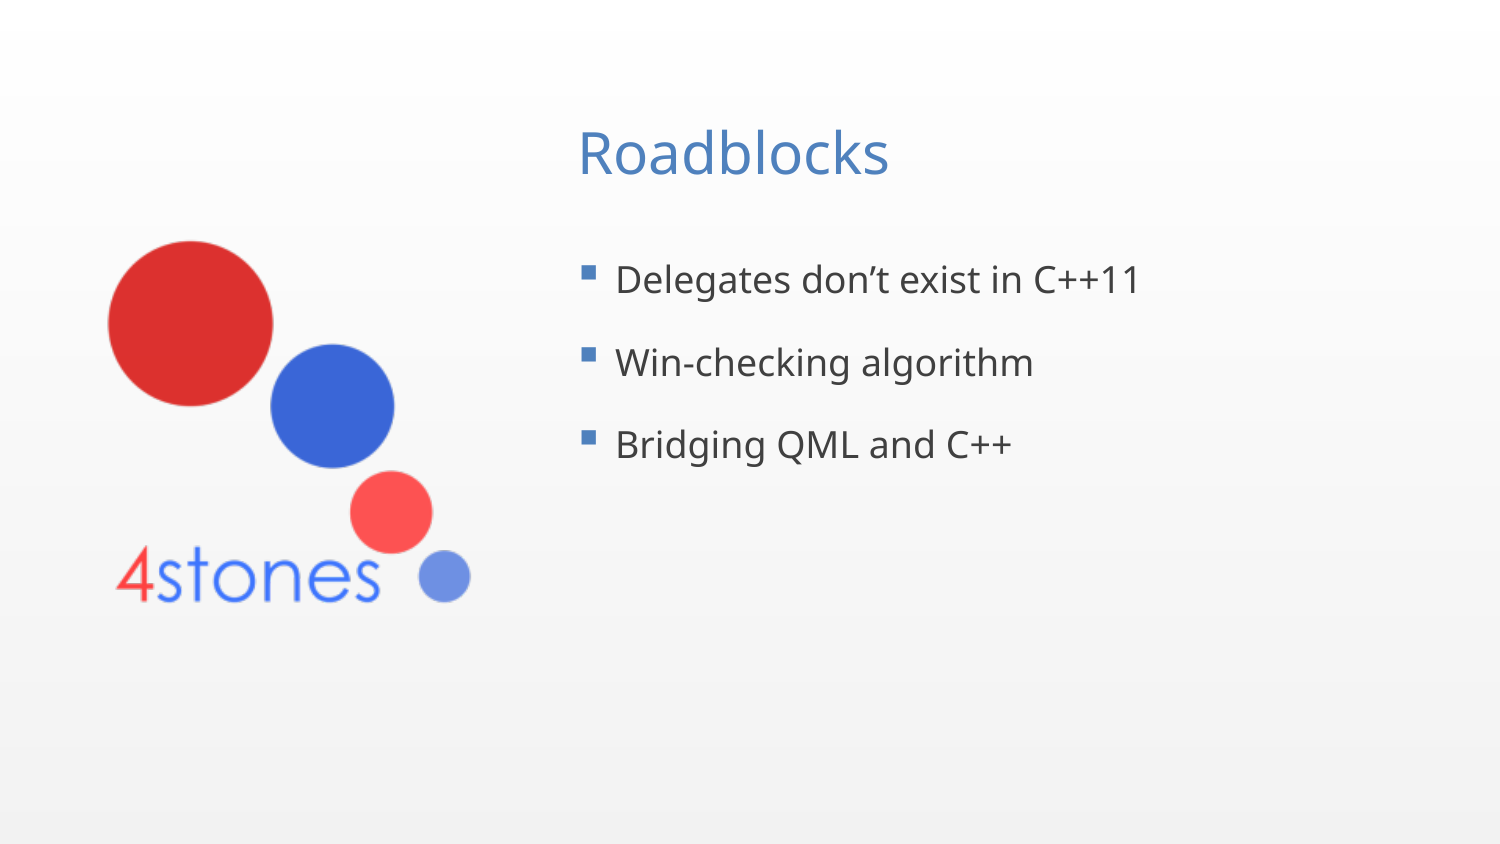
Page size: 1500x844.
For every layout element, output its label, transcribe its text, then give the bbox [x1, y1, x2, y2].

title Roadblocks [562, 84, 1375, 194]
list Delegates don’t exist in C++11 Win-checking algorithm Bridging QML and C++ [562, 248, 1374, 754]
picture [75, 207, 504, 637]
